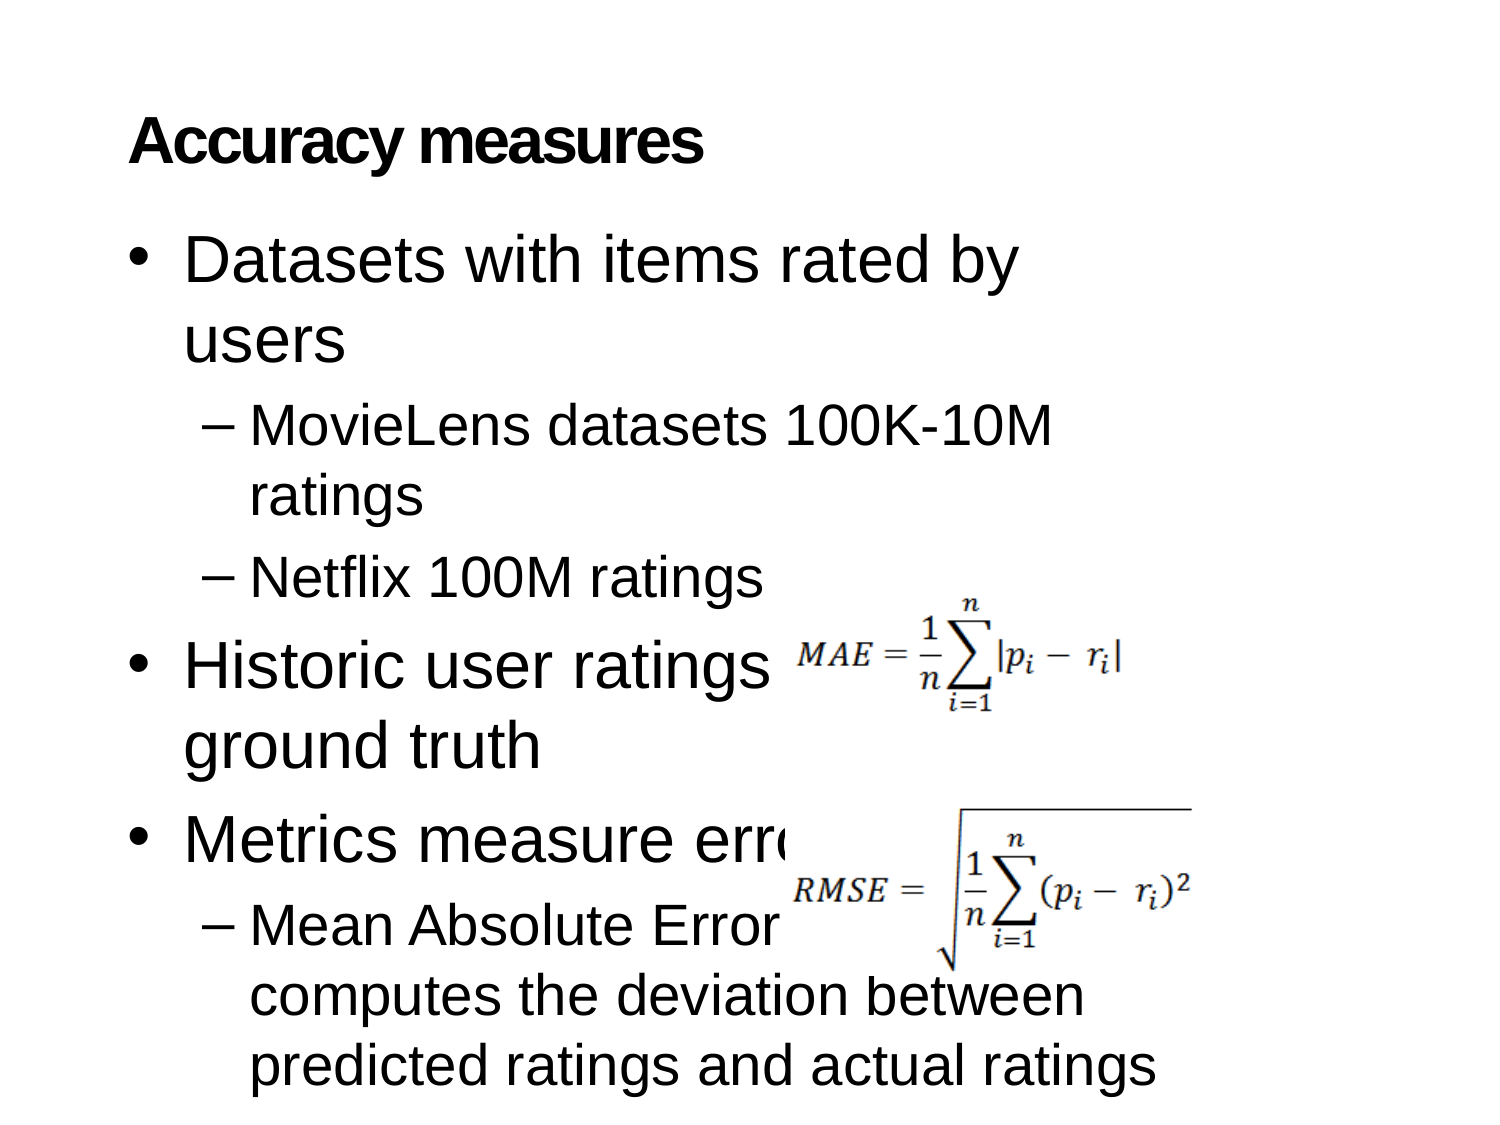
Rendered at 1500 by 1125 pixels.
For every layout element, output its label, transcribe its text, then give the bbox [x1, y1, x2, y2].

picture [791, 590, 1129, 717]
list Datasets with items rated by users MovieLens datasets 100K-10M ratings Netflix 100M ratings Historic user ratings constitute ground truth Metrics measure error rate Mean Absolute Error (MAE) computes the deviation between predicted ratings and actual ratings Root Mean Square Error (RMSE) is similar to MAE, but places more emphasis on larger deviation [112, 208, 1211, 1071]
title Accuracy measures [112, 42, 1081, 208]
picture [785, 798, 1203, 976]
